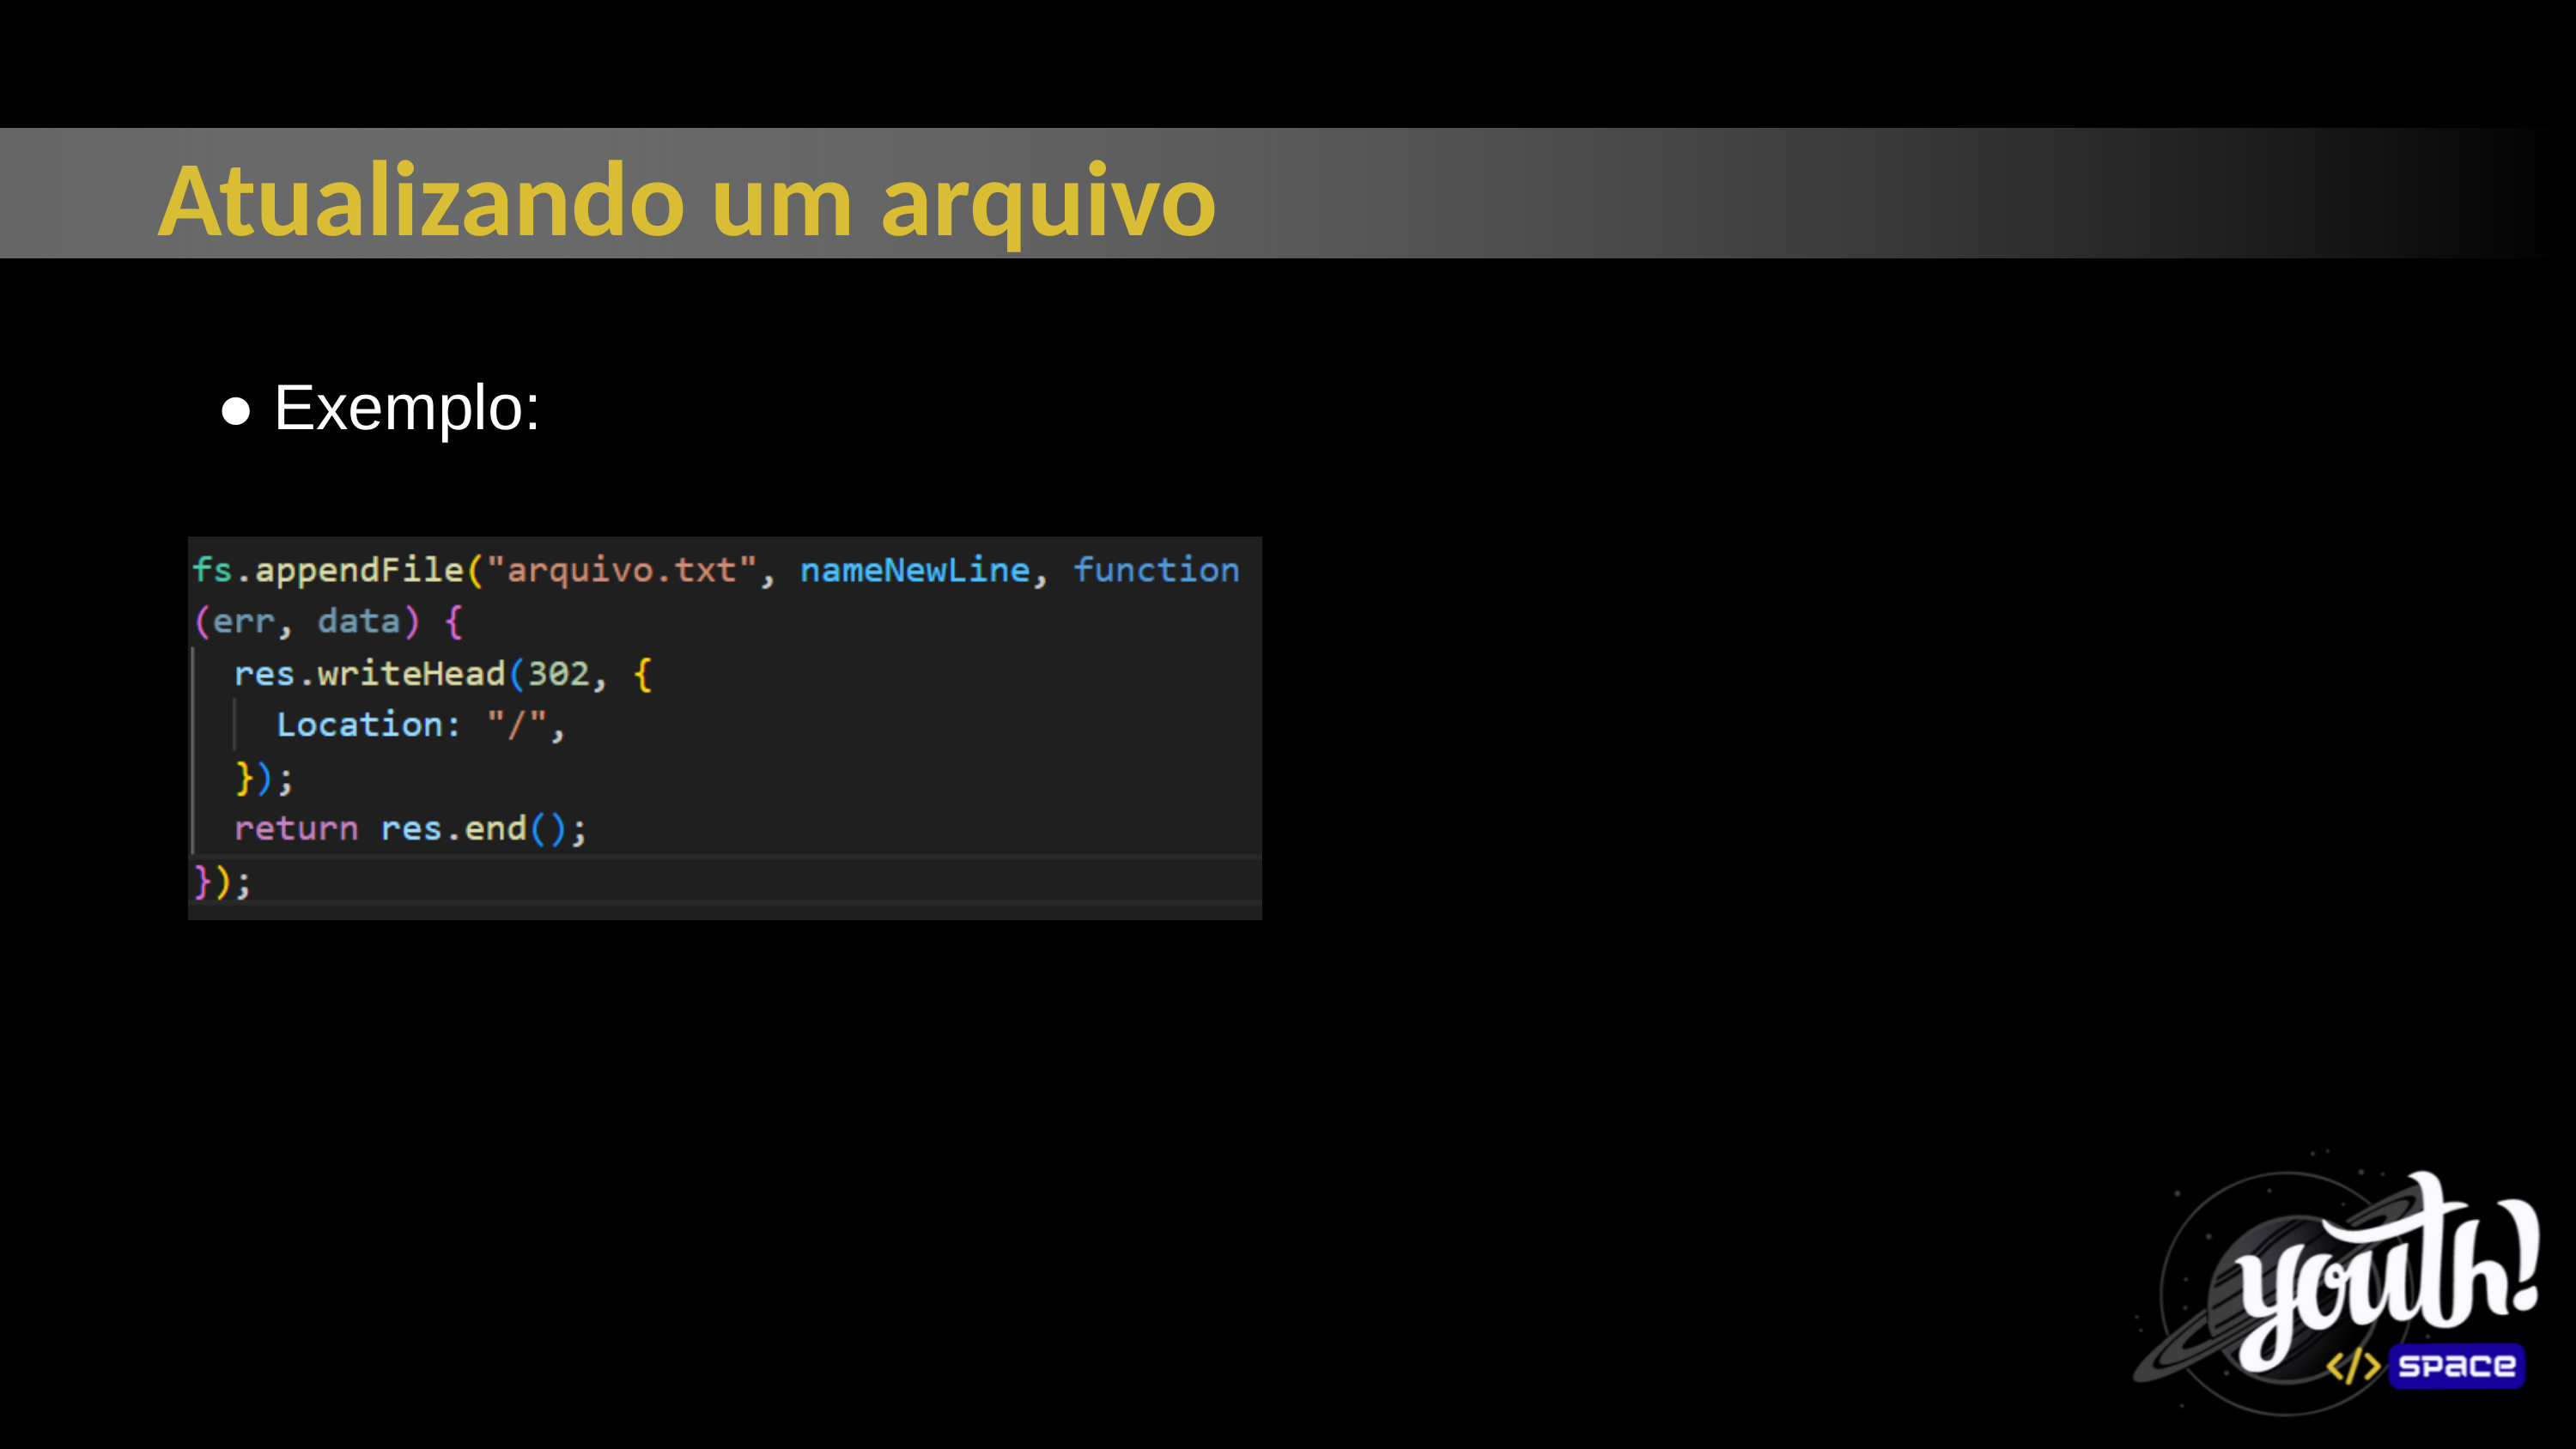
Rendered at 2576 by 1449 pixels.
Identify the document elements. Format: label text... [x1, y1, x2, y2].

text_box [0, 128, 2576, 258]
picture [0, 258, 2576, 1449]
text_box ● Exemplo: [204, 306, 2379, 456]
picture [0, 0, 2576, 128]
text_box Atualizando um arquivo [157, 115, 2044, 258]
